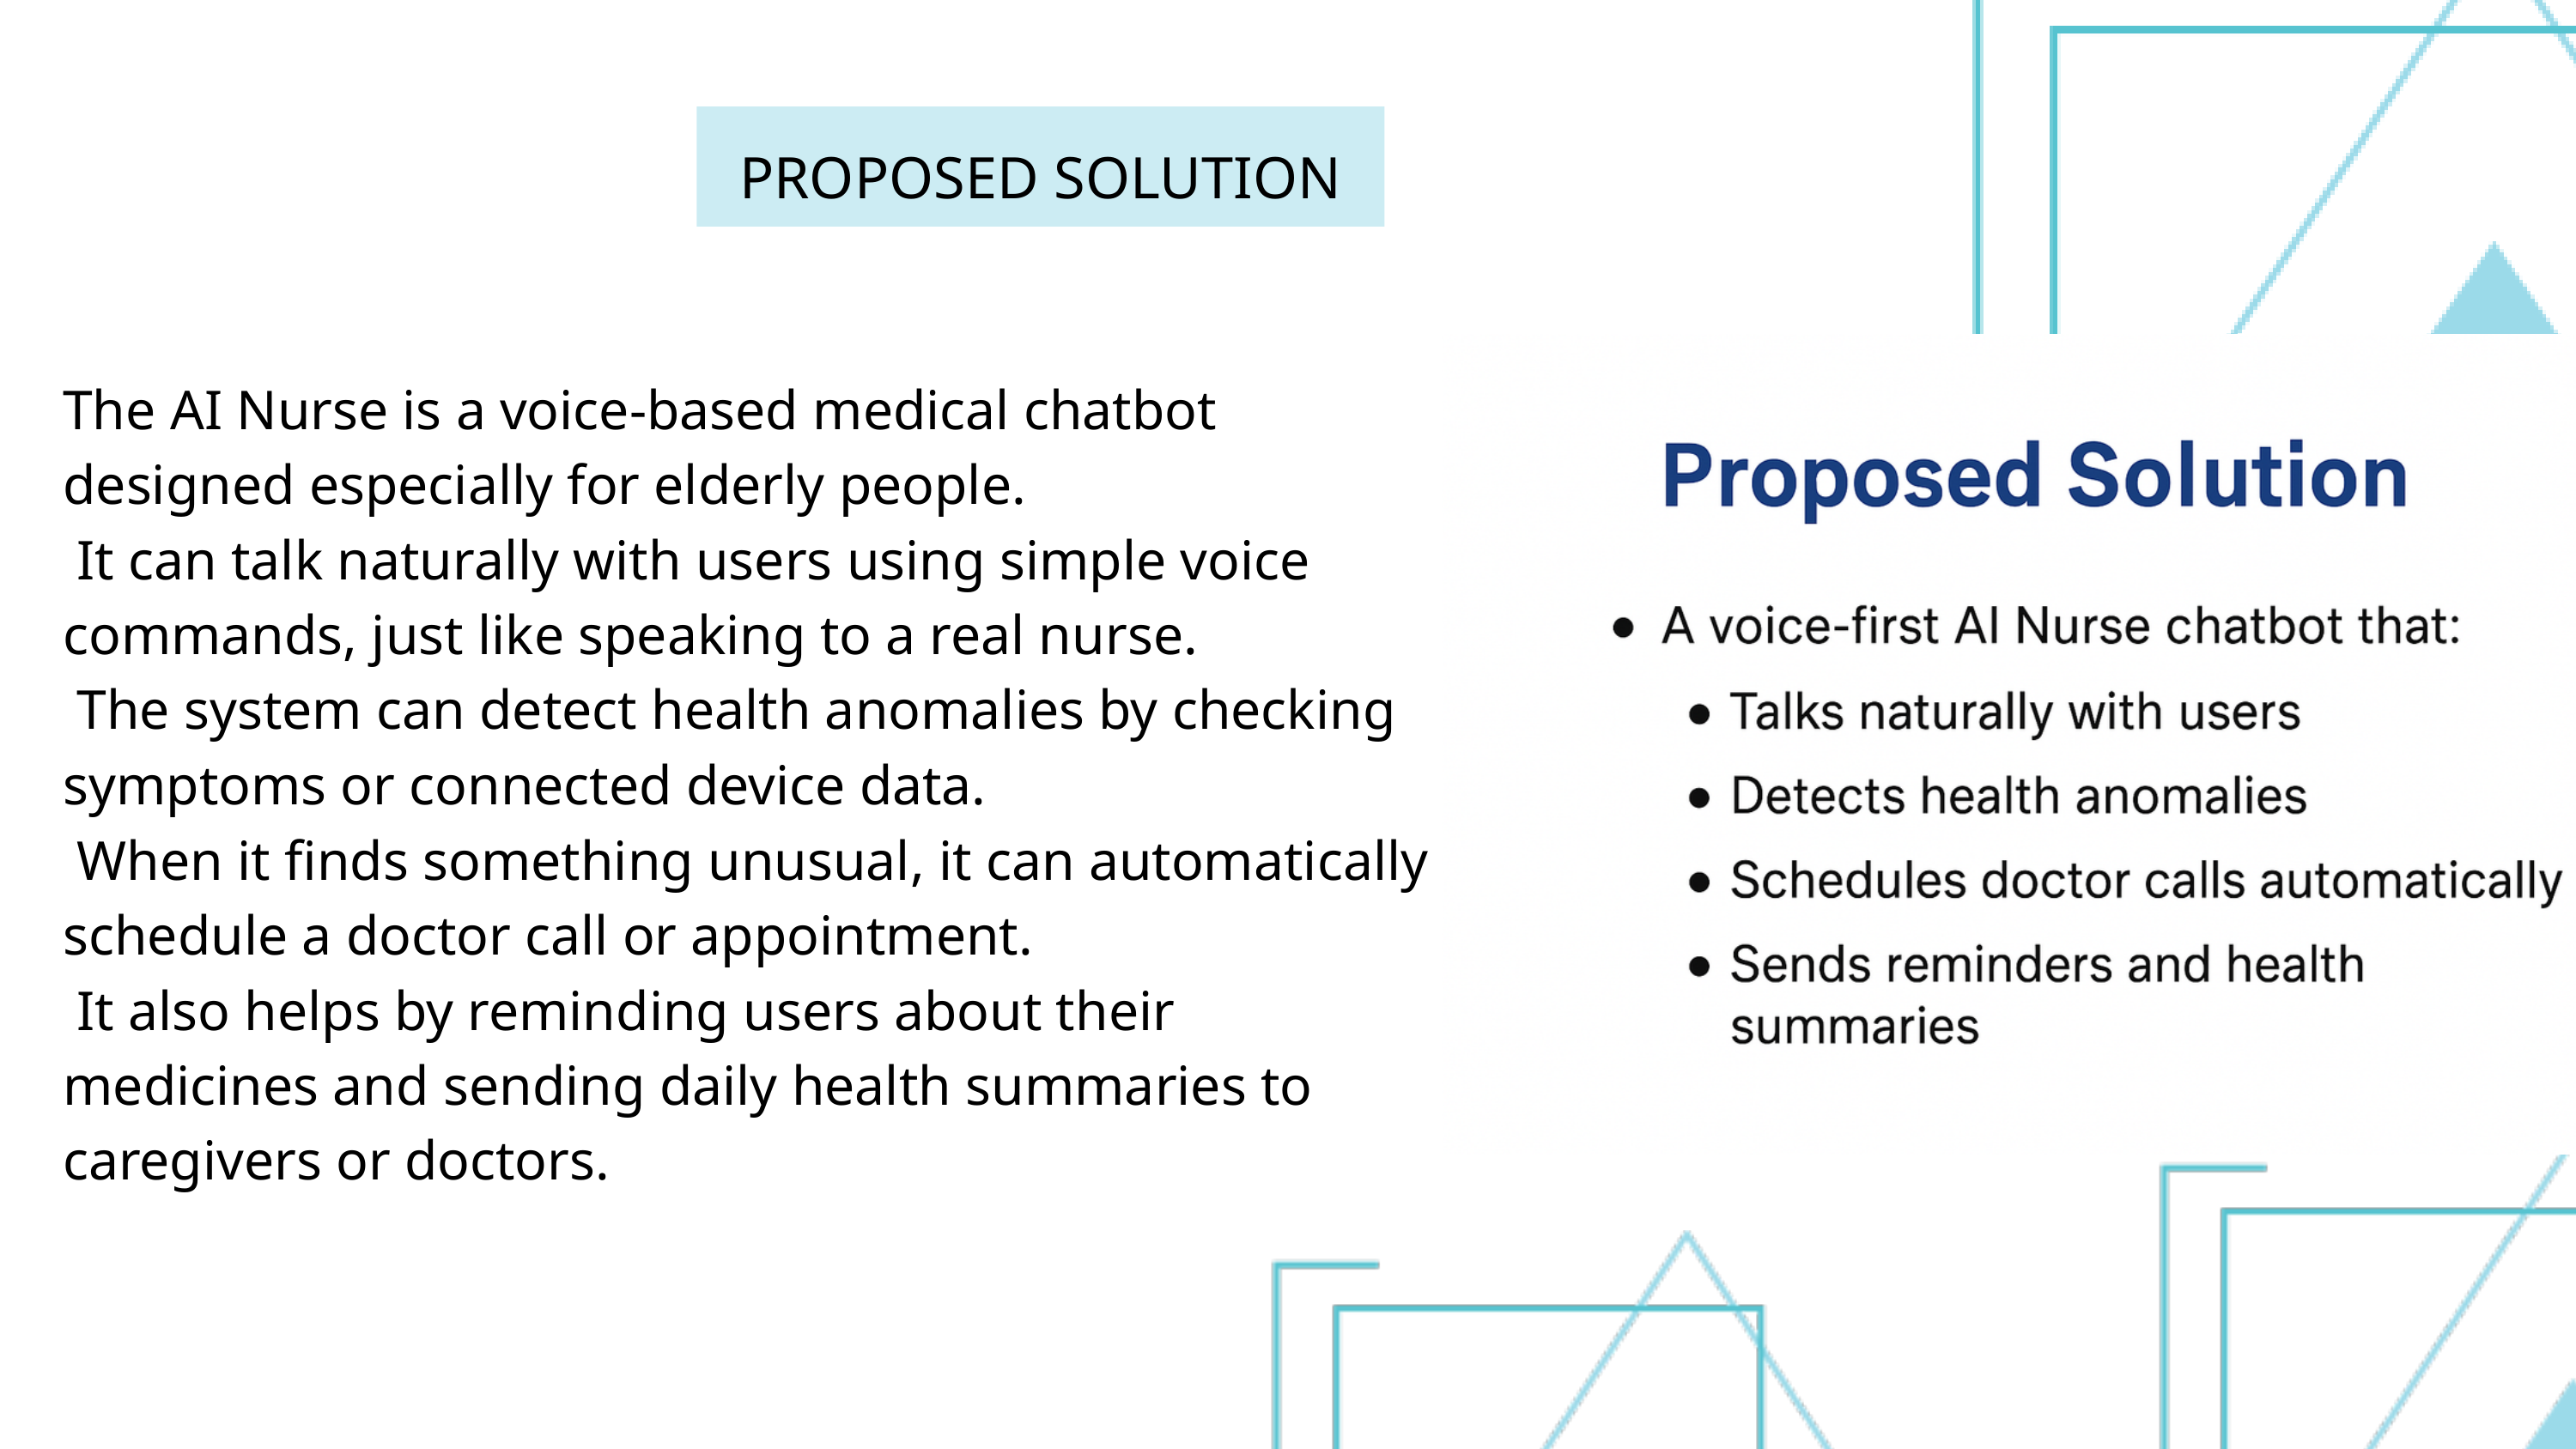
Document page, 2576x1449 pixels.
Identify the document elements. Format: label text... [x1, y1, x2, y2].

text_box [1442, 334, 2576, 1155]
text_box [696, 106, 1385, 227]
text_box The AI Nurse is a voice-based medical chatbot designed especially for elderly people. It can talk naturally with users using simple voice commands, just like speaking to a real nurse. The system can detect health anomalies by checking symptoms or connected device data. When it finds something unusual, it can automatically schedule a doctor call or appointment. It also helps by reminding users about their medicines and sending daily health summaries to caregivers or doctors. [63, 364, 1443, 1191]
text_box [2057, 1155, 2576, 1449]
text_box [1842, 0, 2576, 334]
text_box [1170, 1230, 2207, 1449]
